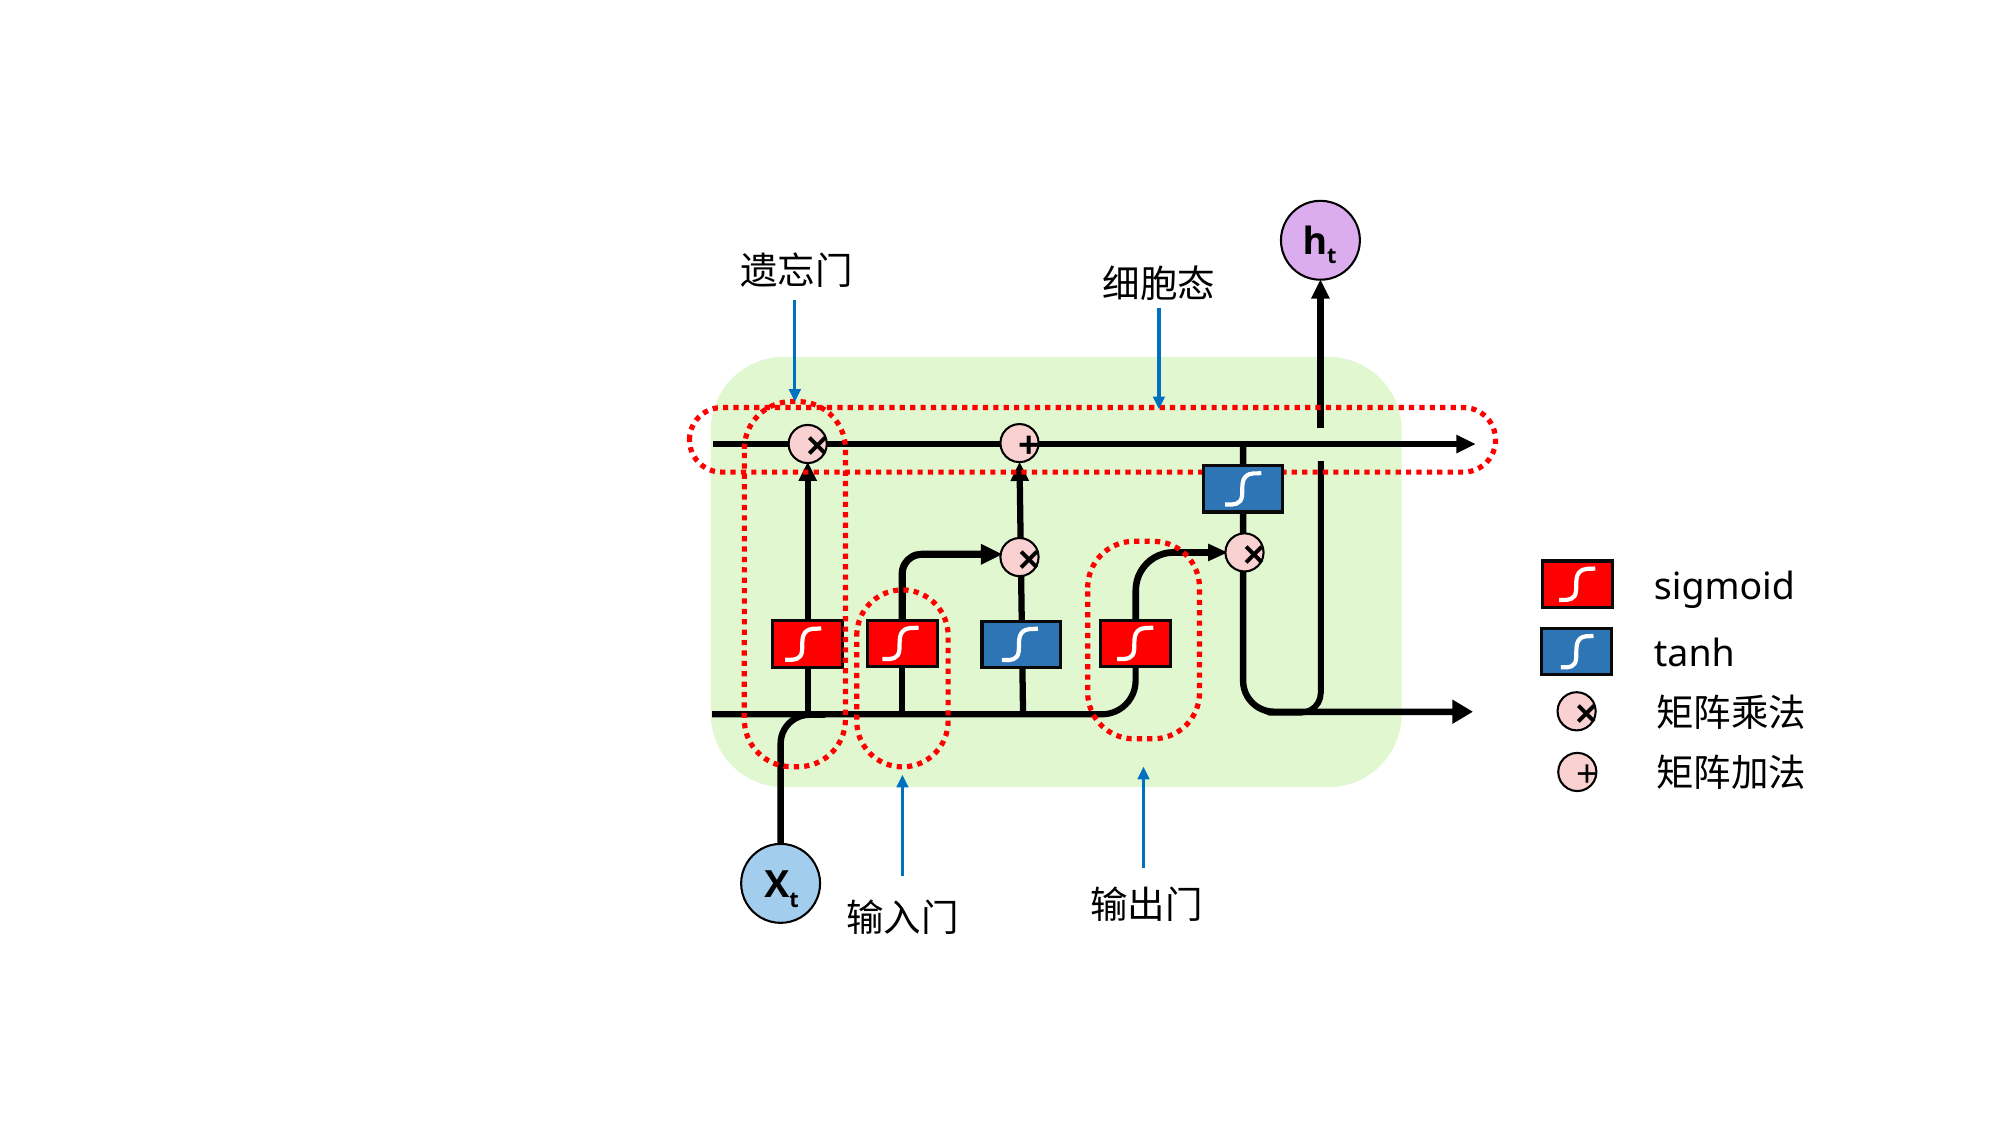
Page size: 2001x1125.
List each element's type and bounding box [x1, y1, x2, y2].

text_box [689, 200, 1822, 947]
